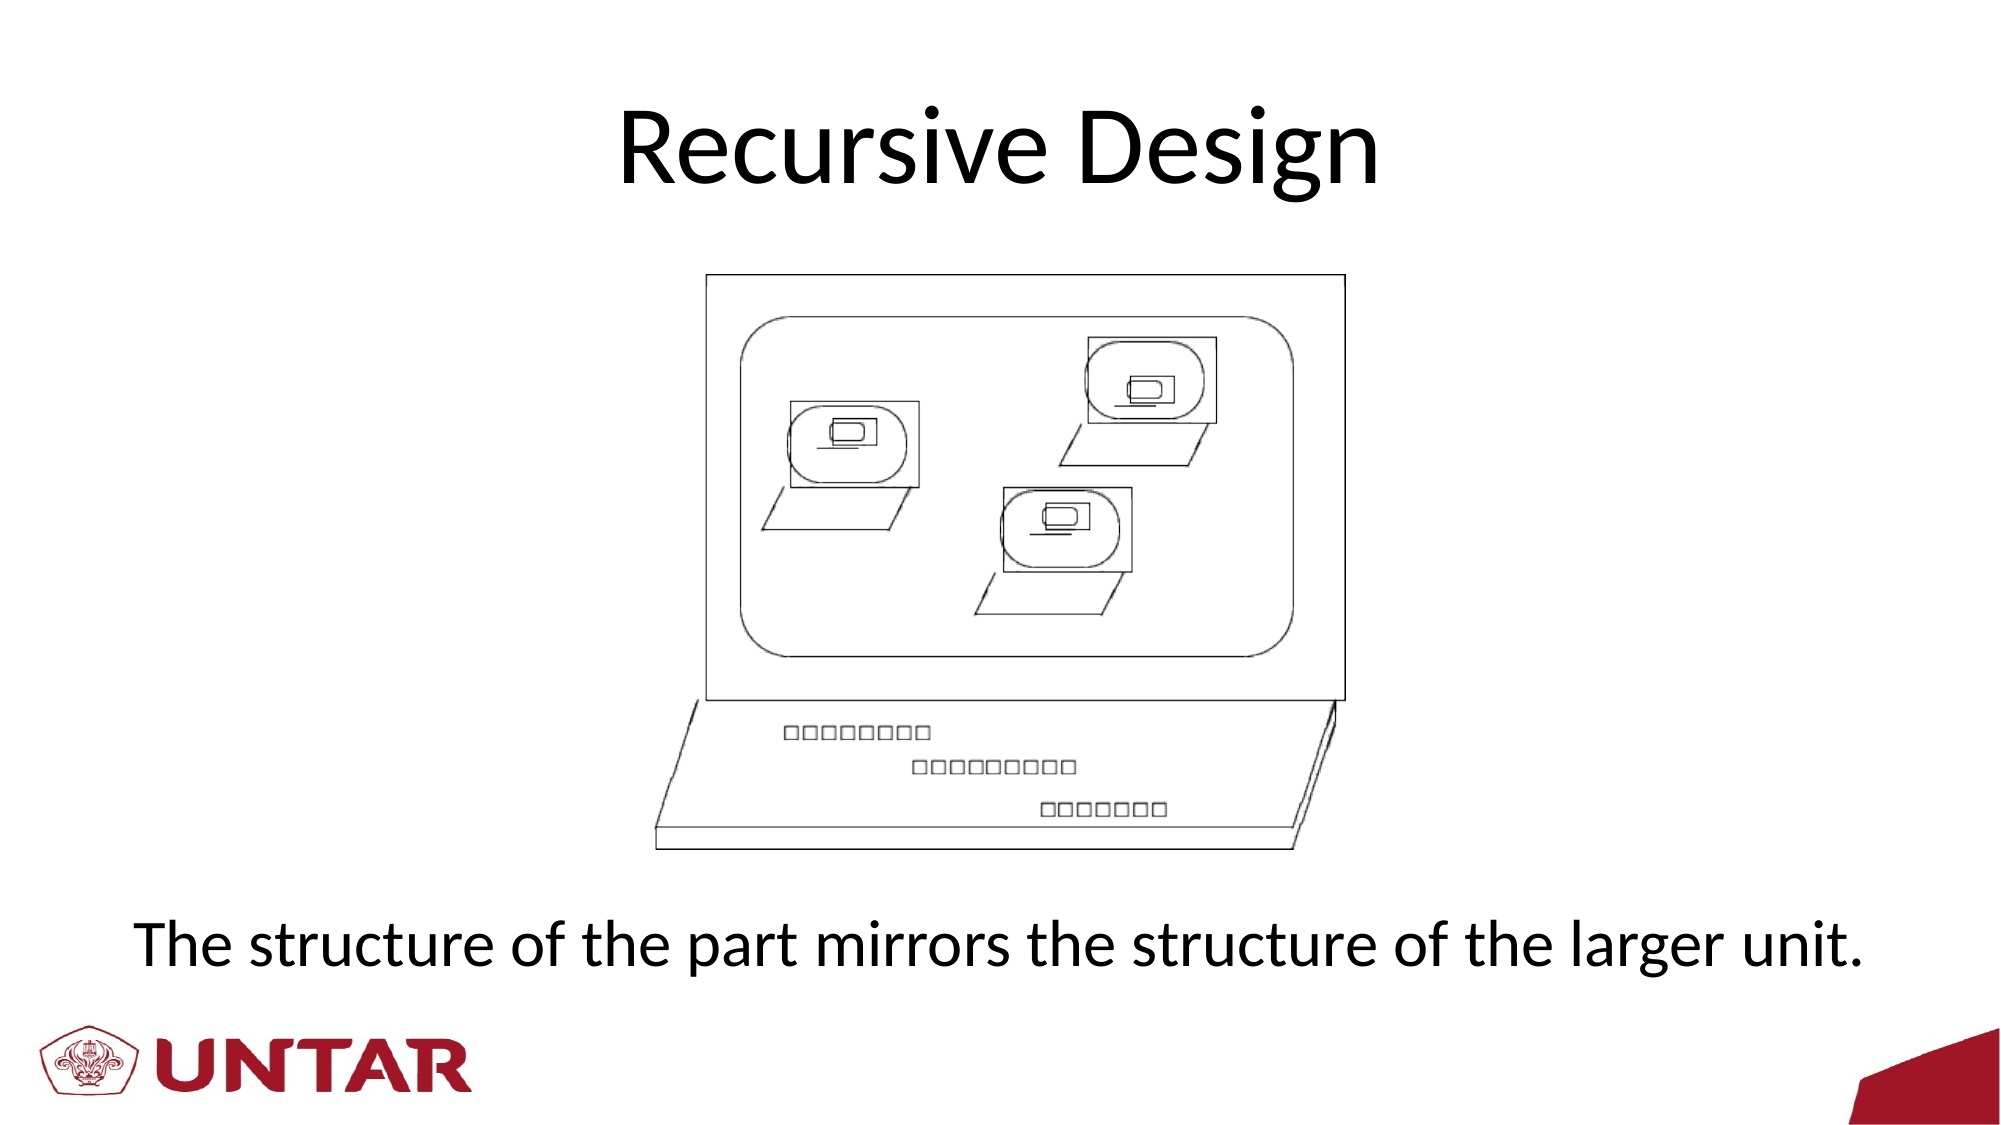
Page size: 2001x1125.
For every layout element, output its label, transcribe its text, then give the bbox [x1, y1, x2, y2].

title Recursive Design [99, 45, 1900, 233]
picture [0, 0, 2000, 1125]
list The structure of the part mirrors the structure of the larger unit. [99, 892, 1900, 1005]
